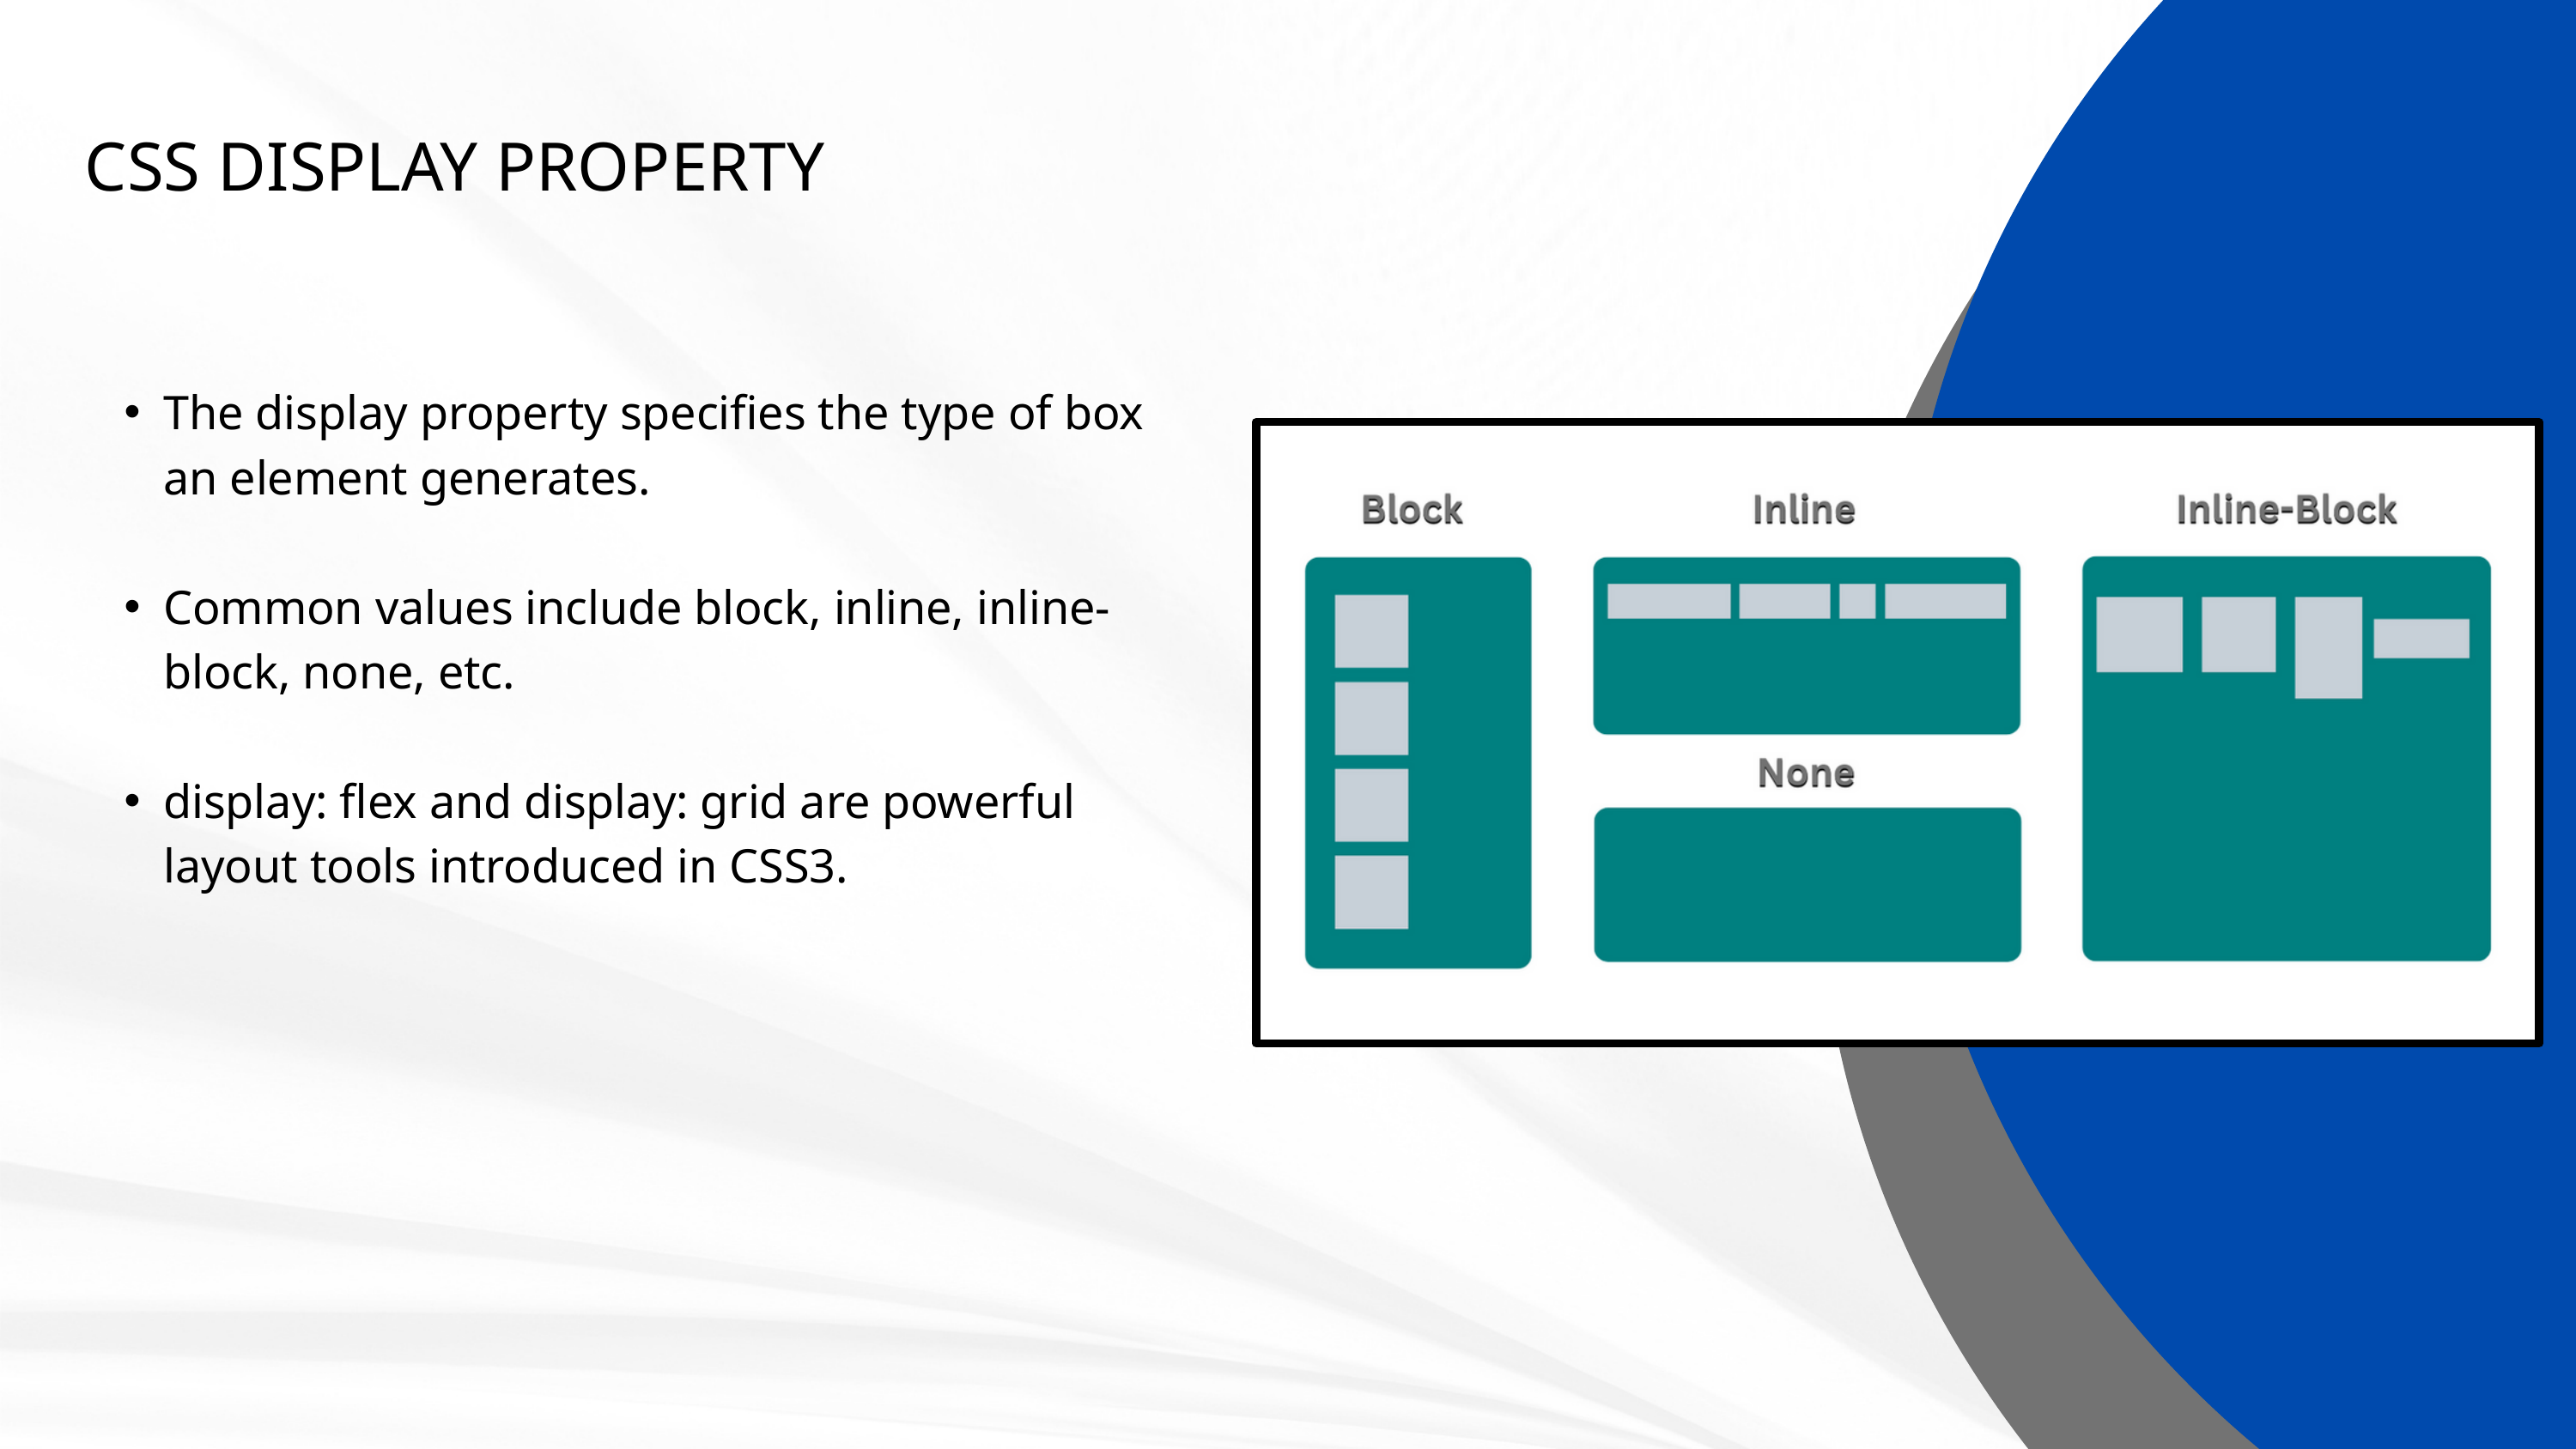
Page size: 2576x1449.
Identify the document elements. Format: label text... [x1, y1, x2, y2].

text_box The display property specifies the type of box an element generates. Common values include block, inline, inline-block, none, etc. display: flex and display: grid are powerful layout tools introduced in CSS3. [84, 374, 1197, 1022]
text_box CSS DISPLAY PROPERTY [84, 110, 1096, 204]
text_box [0, 0, 1809, 1449]
text_box [1256, 421, 1809, 1044]
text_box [1897, 0, 2576, 1449]
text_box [1815, 0, 1891, 1449]
